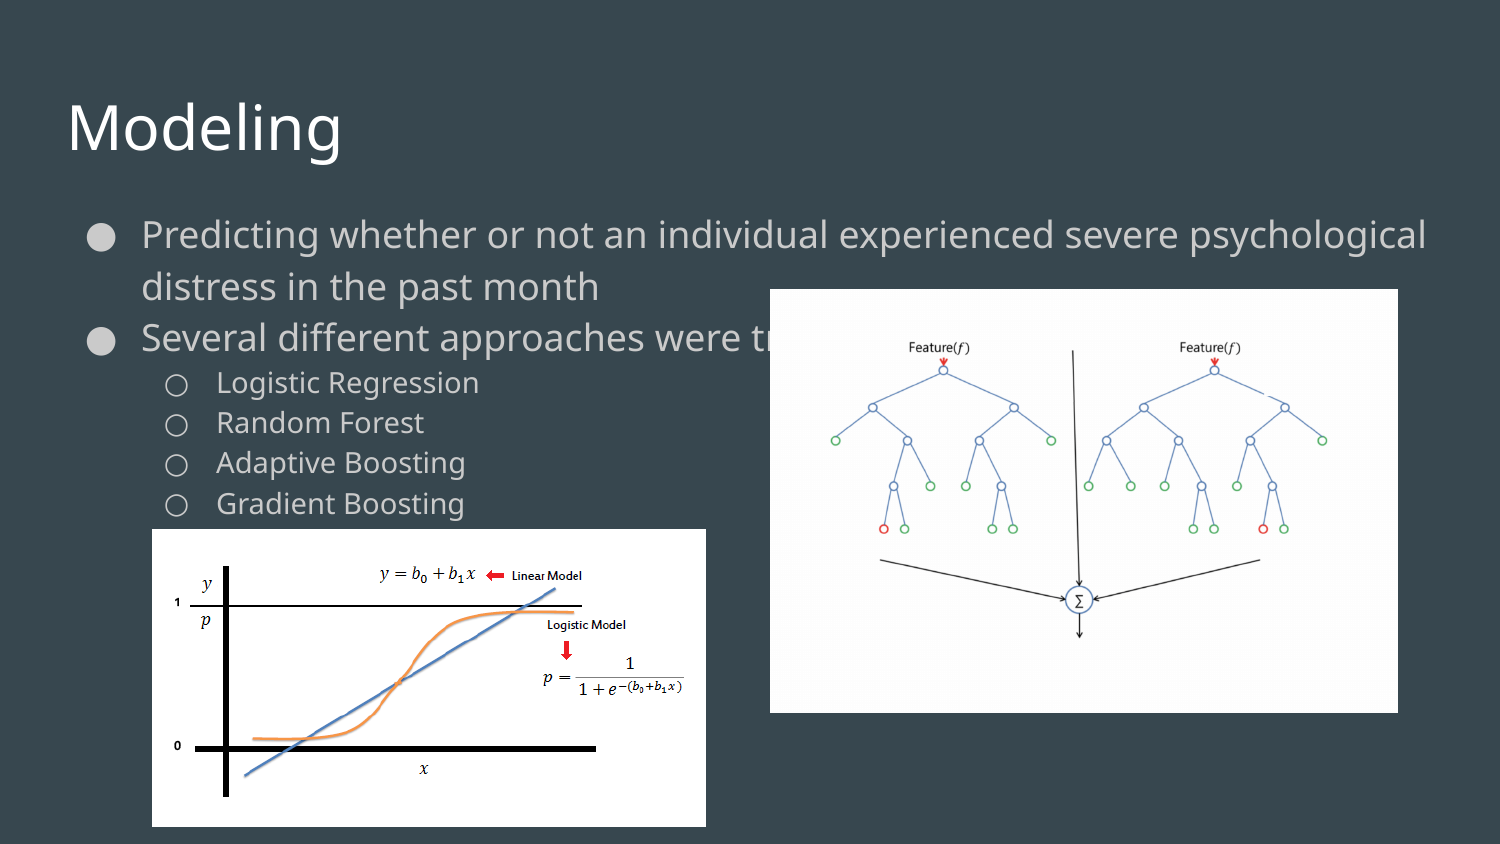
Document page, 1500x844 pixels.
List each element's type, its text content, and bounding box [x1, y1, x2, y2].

picture [151, 529, 706, 827]
picture [770, 288, 1398, 713]
title Modeling [51, 72, 1449, 167]
list Predicting whether or not an individual experienced severe psychological distress in the past month Several different approaches were tried Logistic Regression Random Forest Adaptive Boosting Gradient Boosting [51, 189, 1449, 750]
